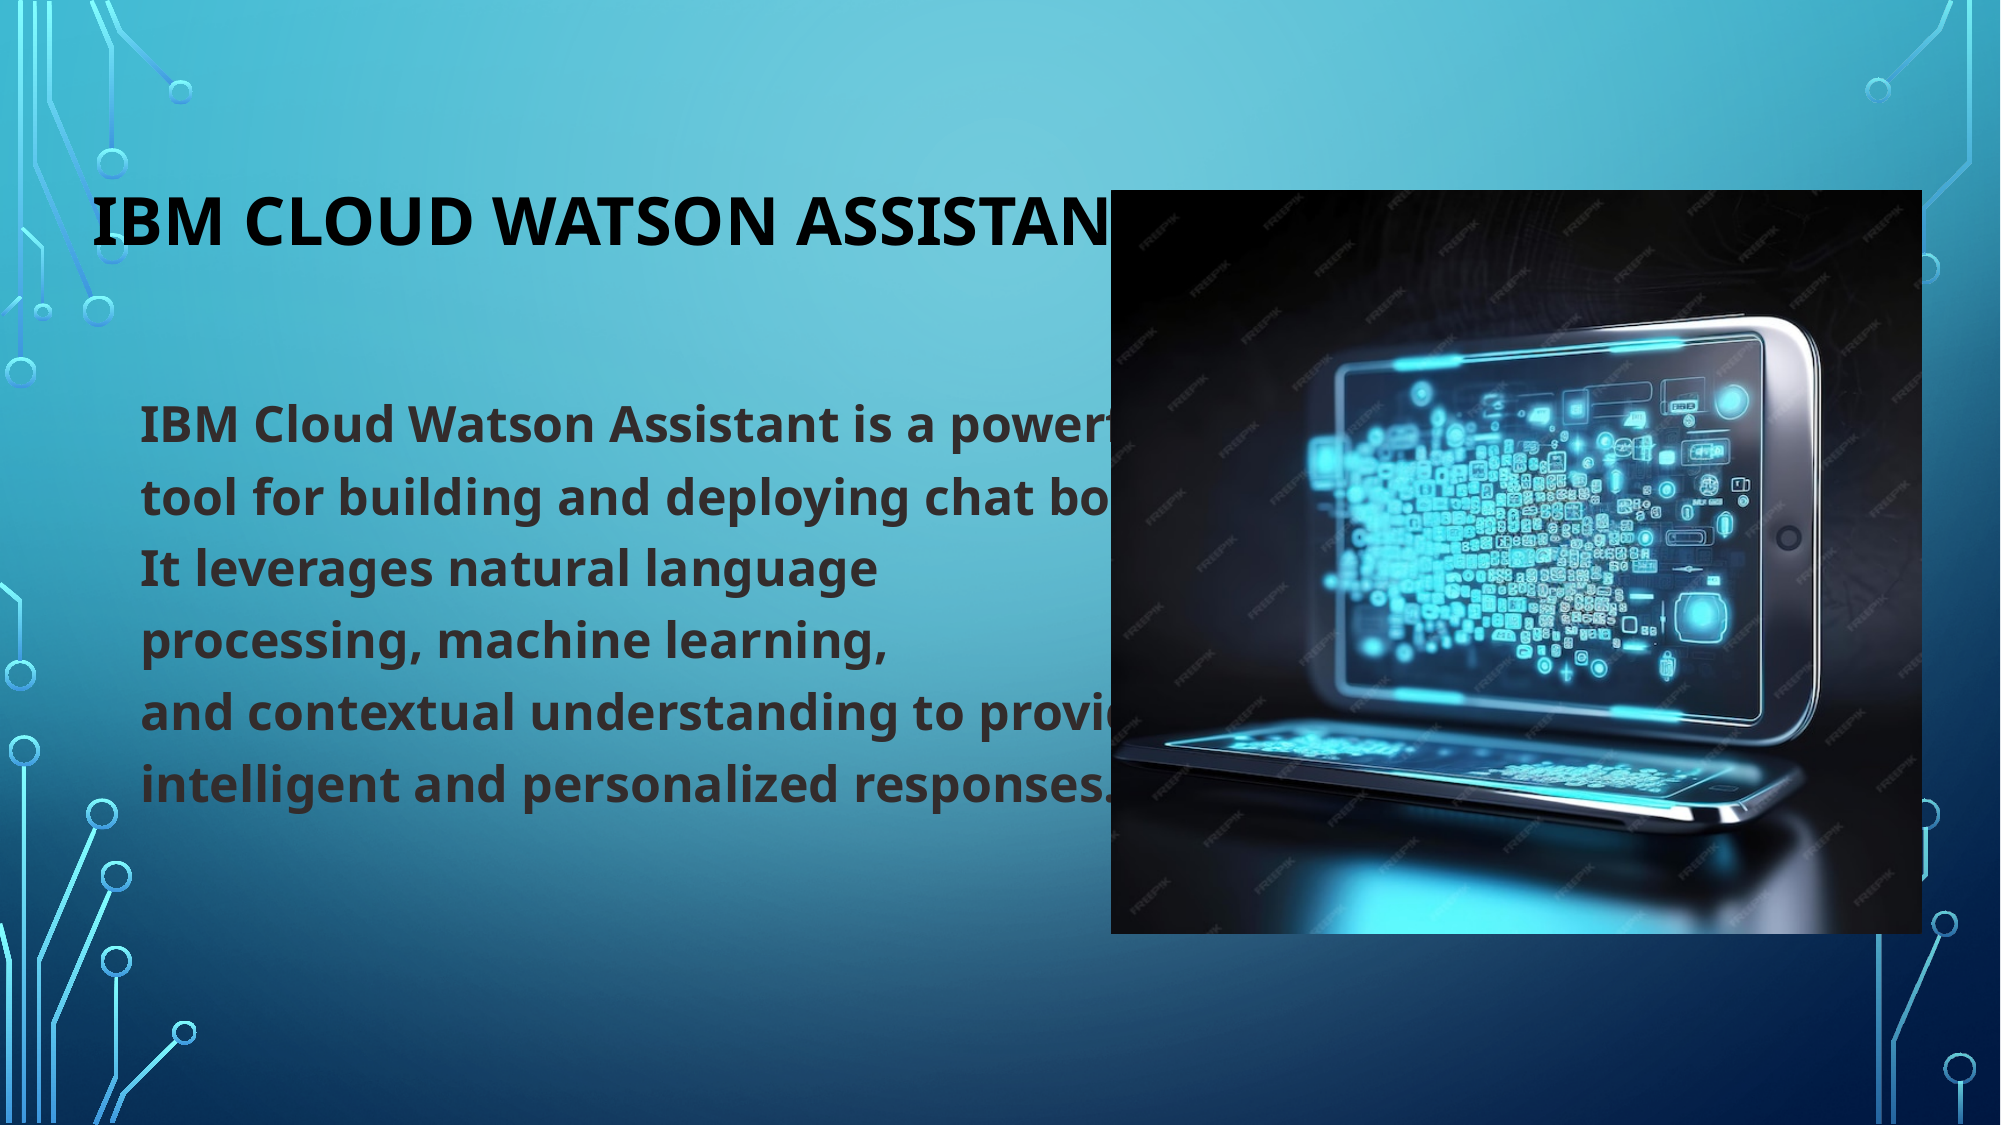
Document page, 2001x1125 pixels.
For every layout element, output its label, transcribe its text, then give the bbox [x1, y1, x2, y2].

picture [1110, 190, 1923, 935]
list IBM Cloud Watson Assistant is a powerful tool for building and deploying chat bots. It leverages natural language processing, machine learning, and contextual understanding to provide intelligent and personalized responses. [125, 373, 1190, 955]
title IBM Cloud Watson Assistant [78, 102, 1703, 345]
